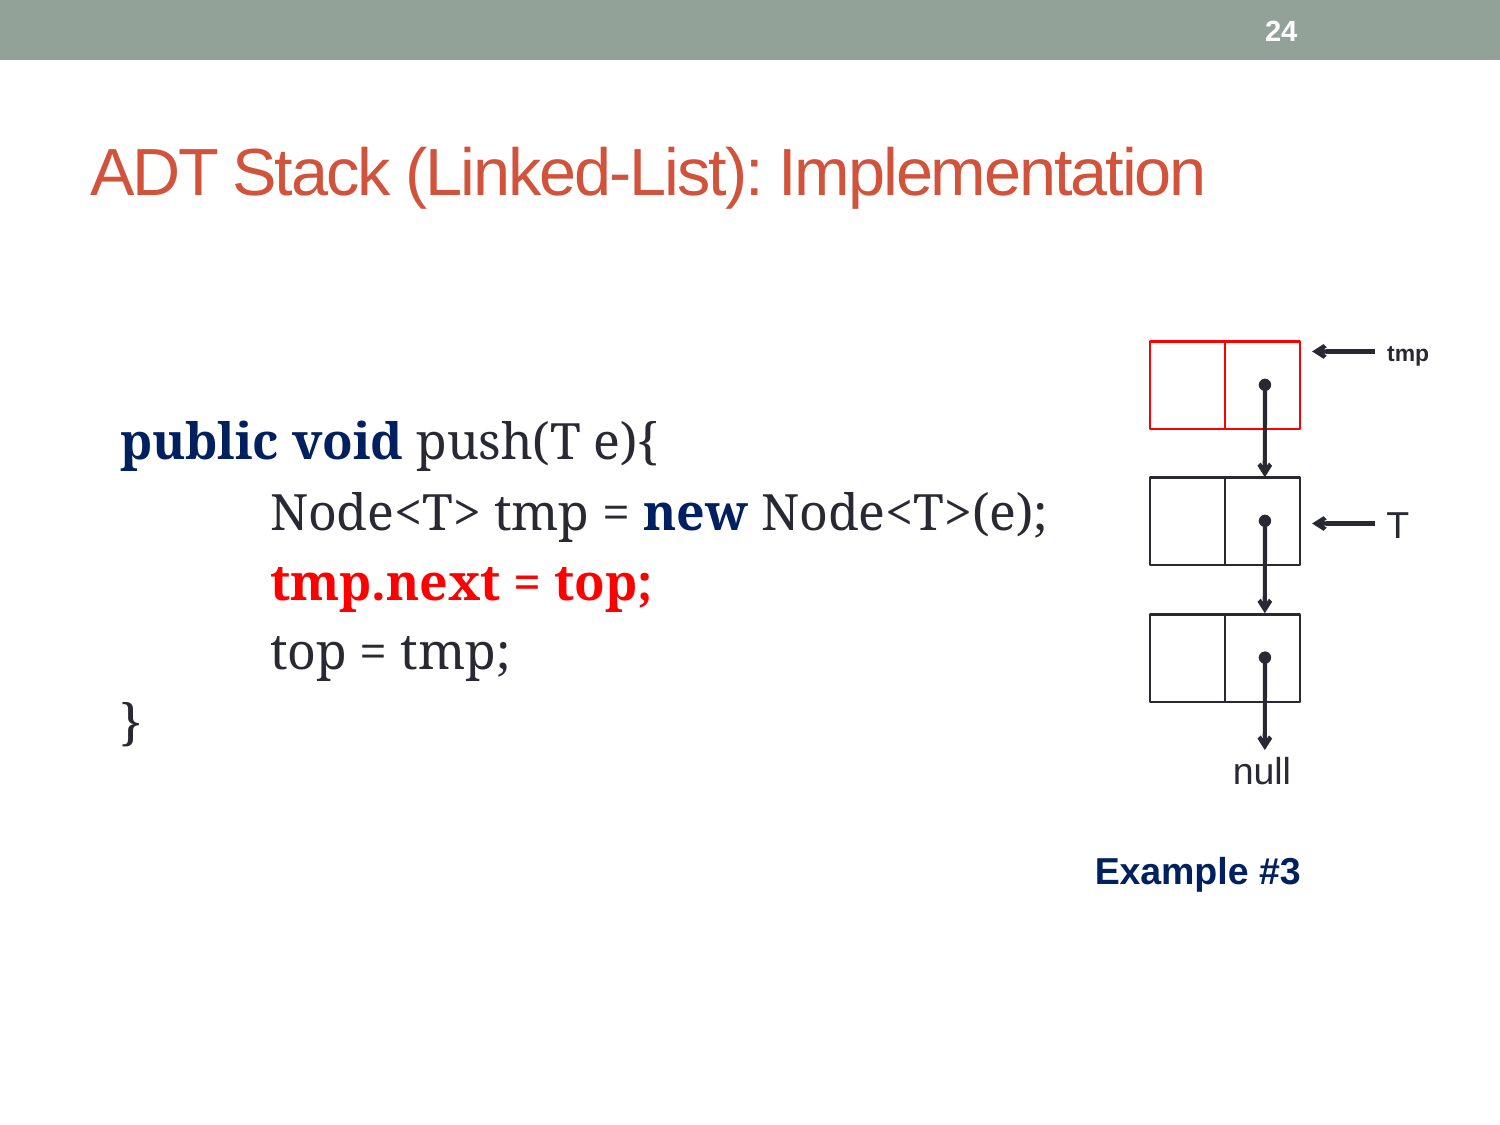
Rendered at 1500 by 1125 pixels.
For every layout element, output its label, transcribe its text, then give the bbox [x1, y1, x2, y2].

text_box Example #3 [1080, 839, 1316, 900]
text_box [1148, 475, 1302, 567]
title ADT Stack (Linked-List): Implementation [75, 87, 1425, 250]
text_box 0 [1267, 431, 1271, 464]
text_box 0 [1267, 567, 1271, 600]
text_box [1148, 612, 1302, 704]
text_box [1267, 526, 1271, 567]
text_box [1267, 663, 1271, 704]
text_box tmp [1372, 330, 1445, 374]
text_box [1226, 481, 1232, 567]
list public void push(T e){ Node<T> tmp = new Node<T>(e); tmp.next = top; top = tmp; } [75, 262, 1425, 1063]
text_box Example #4 [1226, 618, 1232, 704]
text_box T [1371, 494, 1425, 554]
slide_number 24 [1250, 3, 1425, 57]
text_box null [1218, 739, 1306, 800]
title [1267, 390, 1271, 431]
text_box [1266, 742, 1271, 752]
text_box [1148, 339, 1302, 431]
text_box 0 [1326, 526, 1371, 530]
text_box 0 [1267, 704, 1271, 736]
text_box 0 [1326, 354, 1372, 358]
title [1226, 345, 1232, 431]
